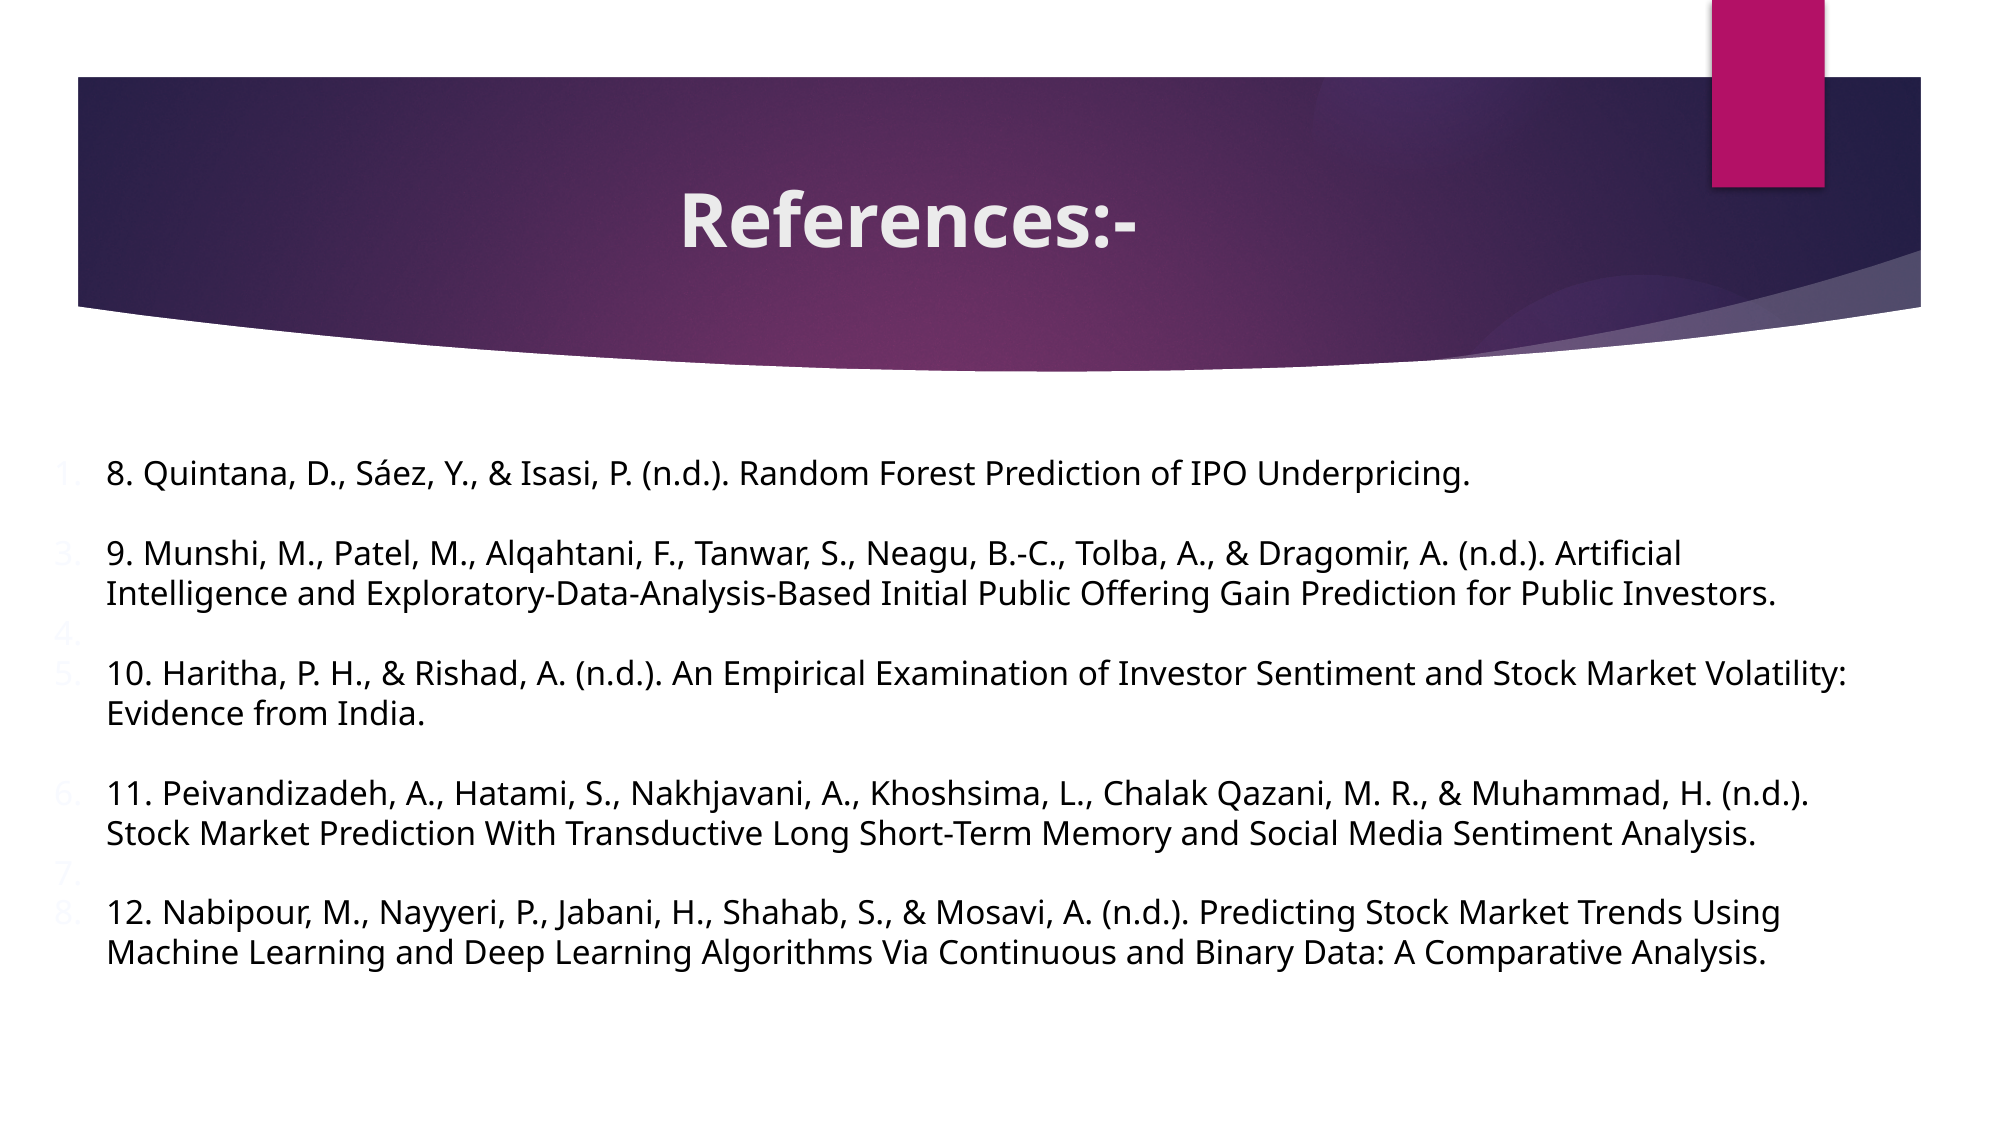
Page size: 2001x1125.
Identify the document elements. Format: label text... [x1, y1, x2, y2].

title References:- [188, 159, 1628, 277]
picture [79, 78, 1920, 371]
text_box 8. Quintana, D., Sáez, Y., & Isasi, P. (n.d.). Random Forest Prediction of IPO Underpricing. 9. Munshi, M., Patel, M., Alqahtani, F., Tanwar, S., Neagu, B.-C., Tolba, A., & Dragomir, A. (n.d.). Artificial Intelligence and Exploratory-Data-Analysis-Based Initial Public Offering Gain Prediction for Public Investors. 10. Haritha, P. H., & Rishad, A. (n.d.). An Empirical Examination of Investor Sentiment and Stock Market Volatility: Evidence from India. 11. Peivandizadeh, A., Hatami, S., Nakhjavani, A., Khoshsima, L., Chalak Qazani, M. R., & Muhammad, H. (n.d.). Stock Market Prediction With Transductive Long Short-Term Memory and Social Media Sentiment Analysis. 12. Nabipour, M., Nayyeri, P., Jabani, H., Shahab, S., & Mosavi, A. (n.d.). Predicting Stock Market Trends Using Machine Learning and Deep Learning Algorithms Via Continuous and Binary Data: A Comparative Analysis. [23, 444, 1874, 979]
